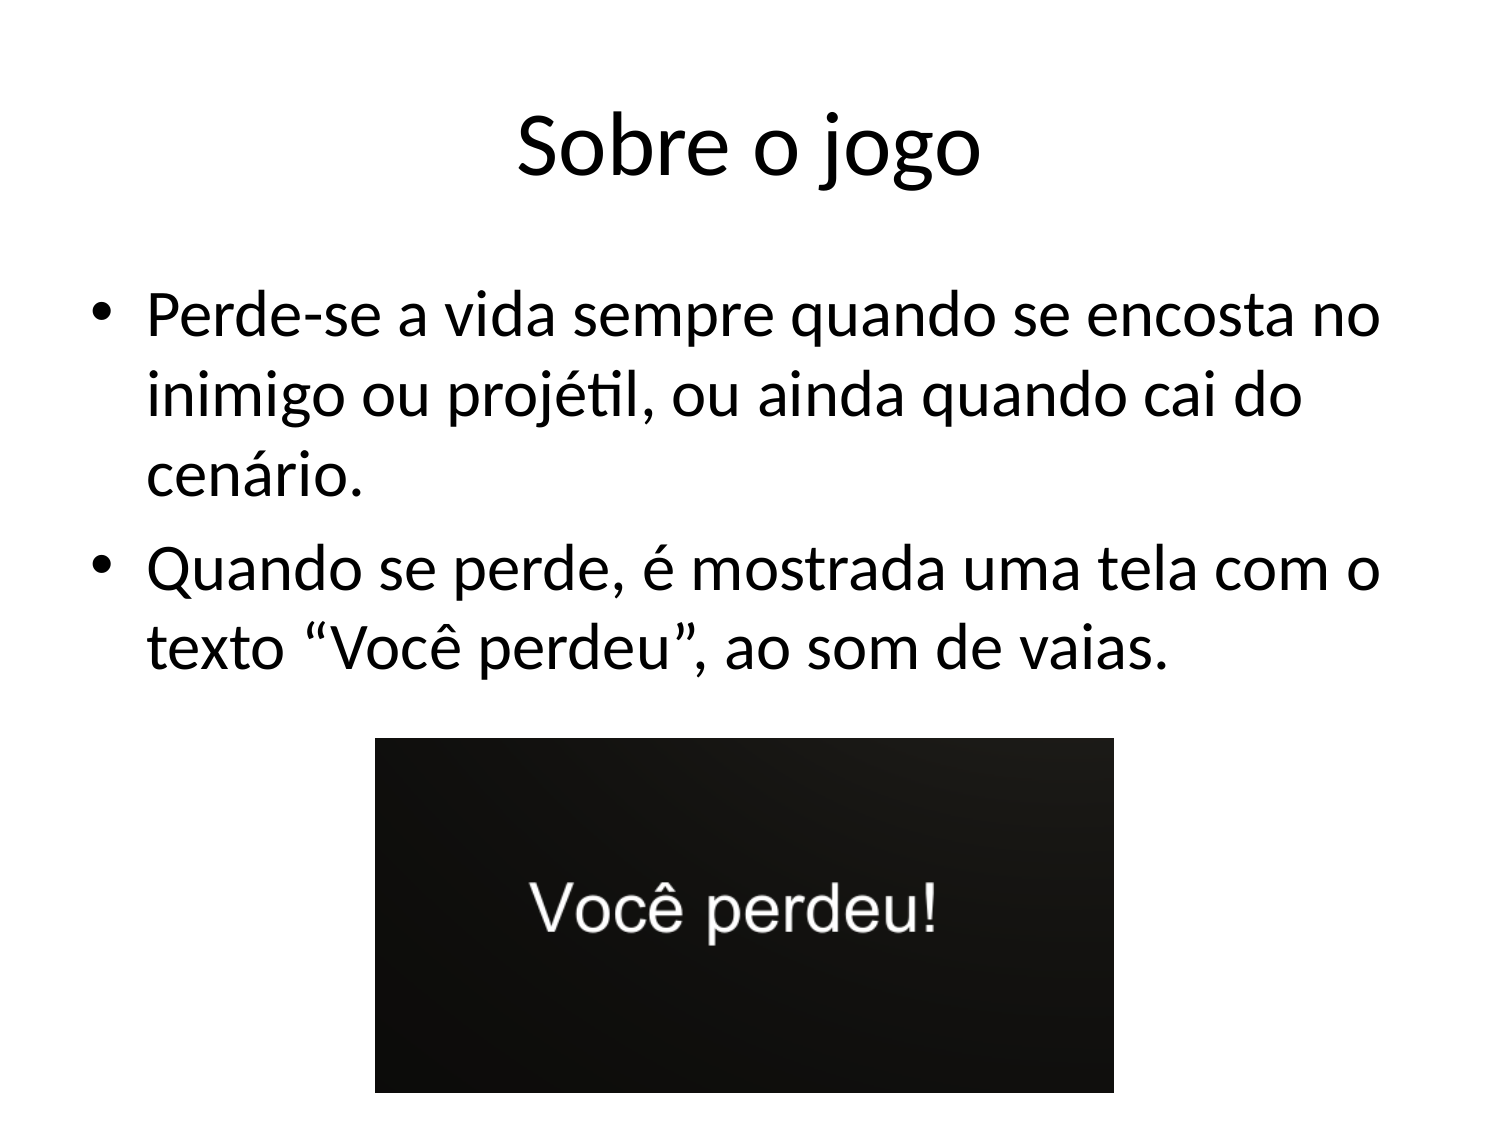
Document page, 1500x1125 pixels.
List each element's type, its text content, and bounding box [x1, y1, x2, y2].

list Perde-se a vida sempre quando se encosta no inimigo ou projétil, ou ainda quando cai do cenário. Quando se perde, é mostrada uma tela com o texto “Você perdeu”, ao som de vaias. [75, 262, 1425, 1005]
title Sobre o jogo [75, 45, 1425, 233]
picture [374, 738, 1114, 1093]
